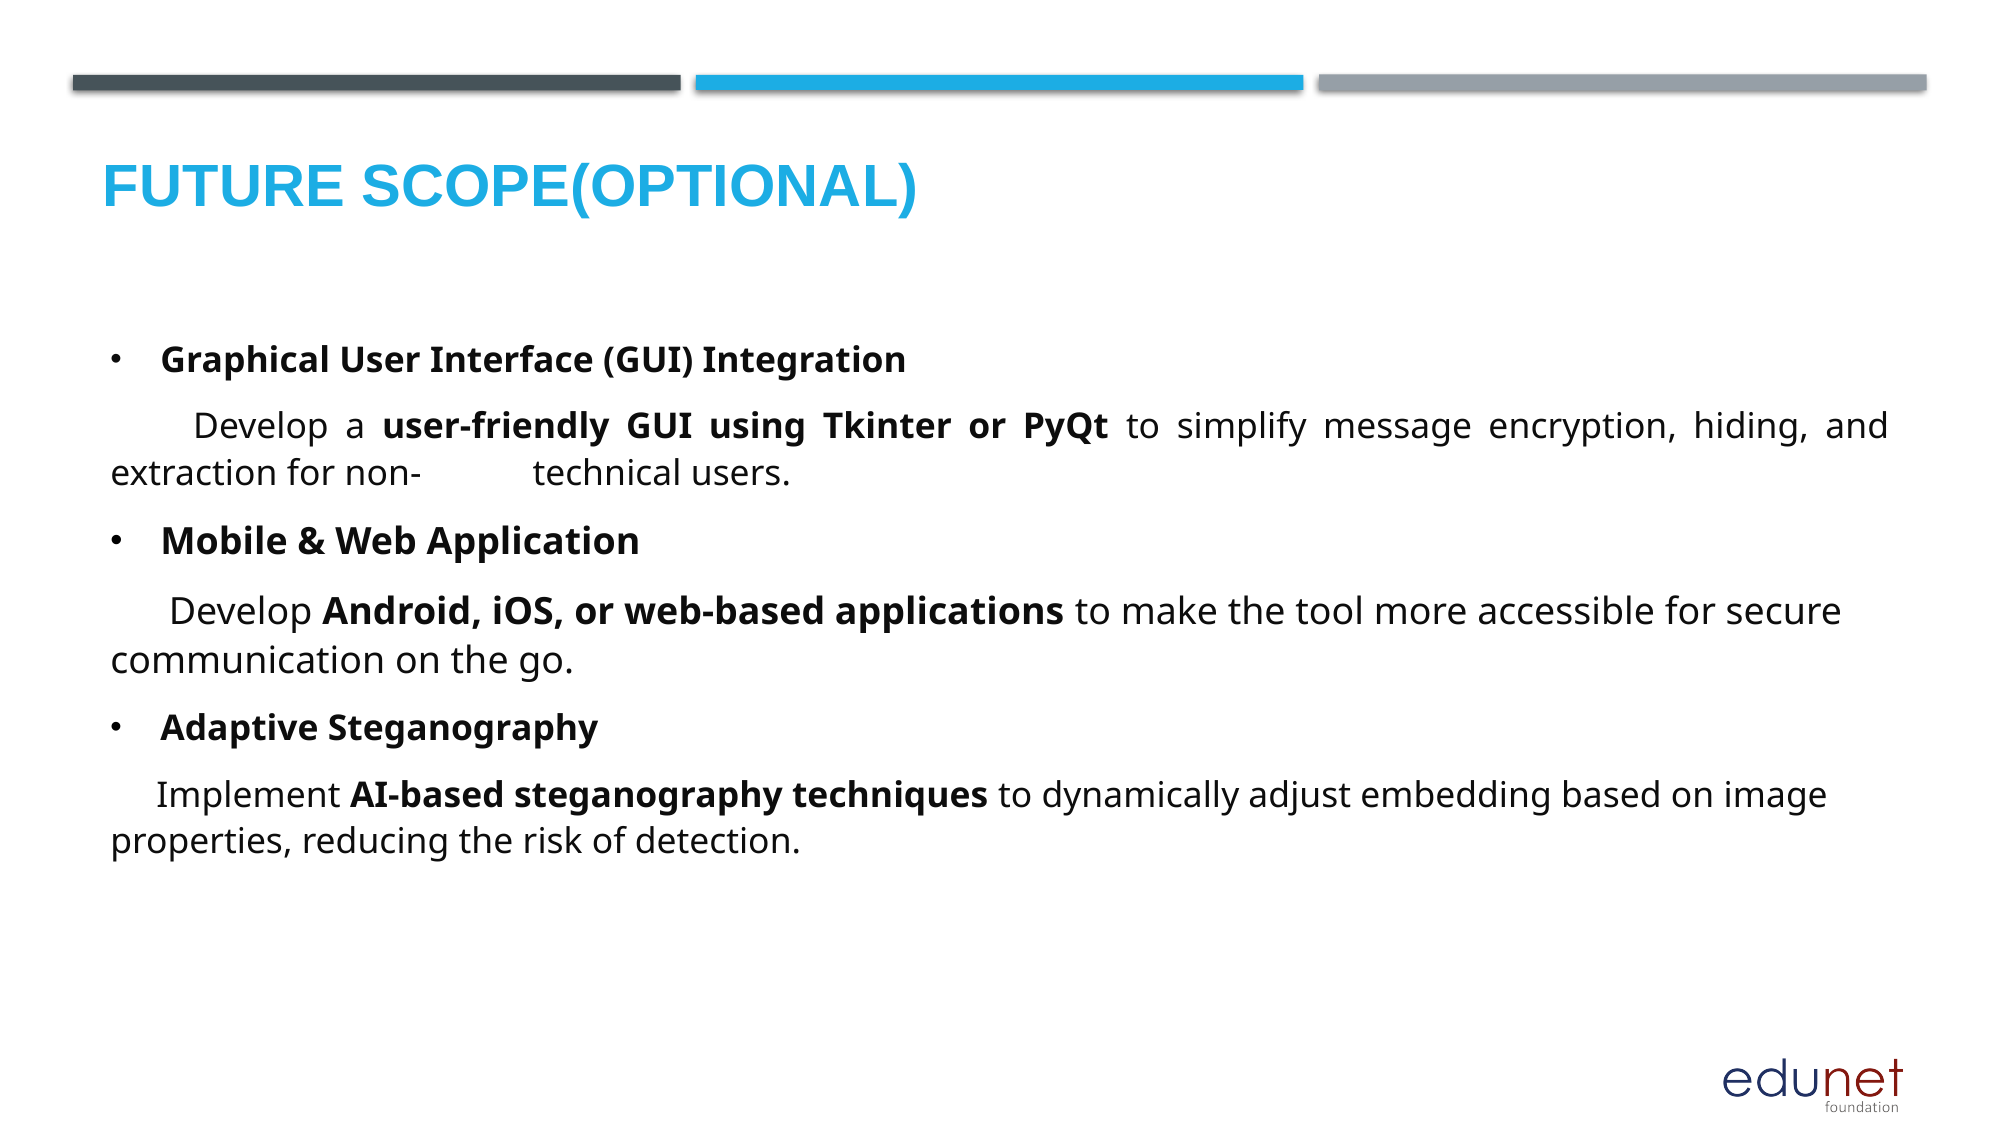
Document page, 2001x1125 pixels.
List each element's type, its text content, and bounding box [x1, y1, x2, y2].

list Graphical User Interface (GUI) Integration Develop a user-friendly GUI using Tkinter or PyQt to simplify message encryption, hiding, and extraction for non- technical users. Mobile & Web Application Develop Android, iOS, or web-based applications to make the tool more accessible for secure communication on the go. Adaptive Steganography Implement AI-based steganography techniques to dynamically adjust embedding based on image properties, reducing the risk of detection. [95, 213, 1905, 981]
text_box Future scope(optional) [87, 138, 1898, 226]
picture [1719, 1056, 1905, 1116]
